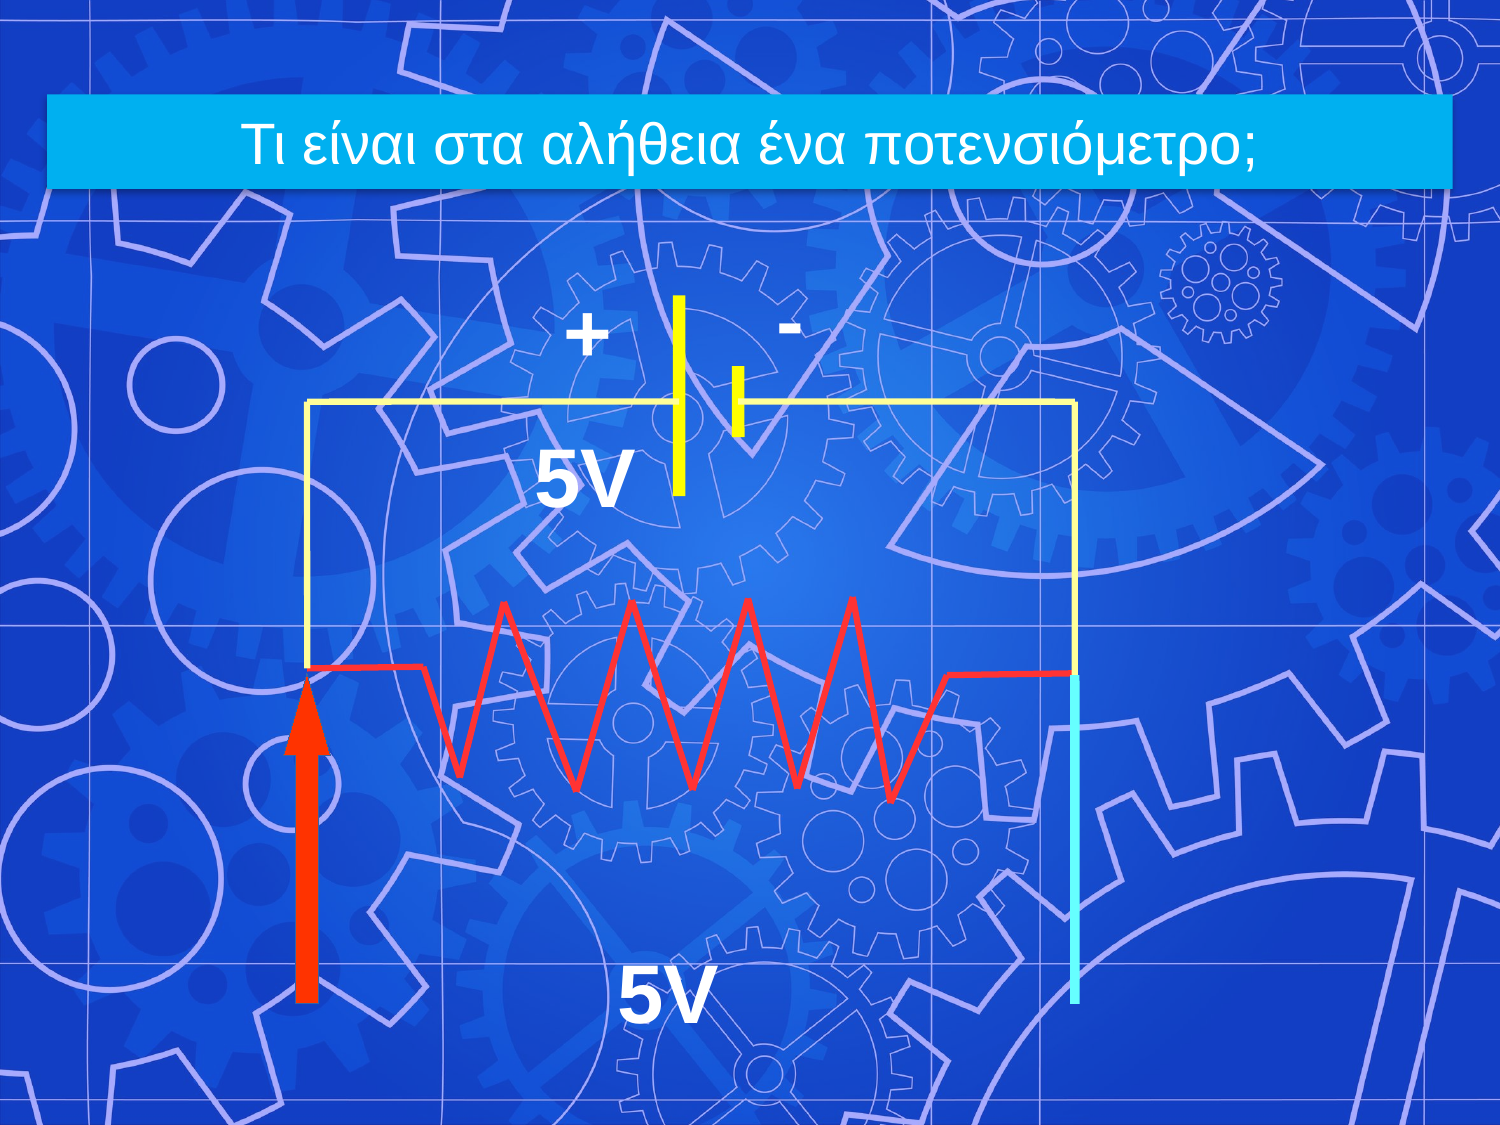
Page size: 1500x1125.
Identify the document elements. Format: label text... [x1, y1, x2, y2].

text_box [283, 694, 319, 1004]
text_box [306, 596, 1075, 804]
text_box - [761, 259, 833, 375]
picture [0, 0, 1500, 1125]
text_box 5V [519, 416, 662, 532]
text_box 5V [602, 933, 744, 1048]
text_box Τι είναι στα αλήθεια ένα ποτενσιόμετρο; [45, 92, 1455, 191]
text_box + [549, 271, 620, 387]
